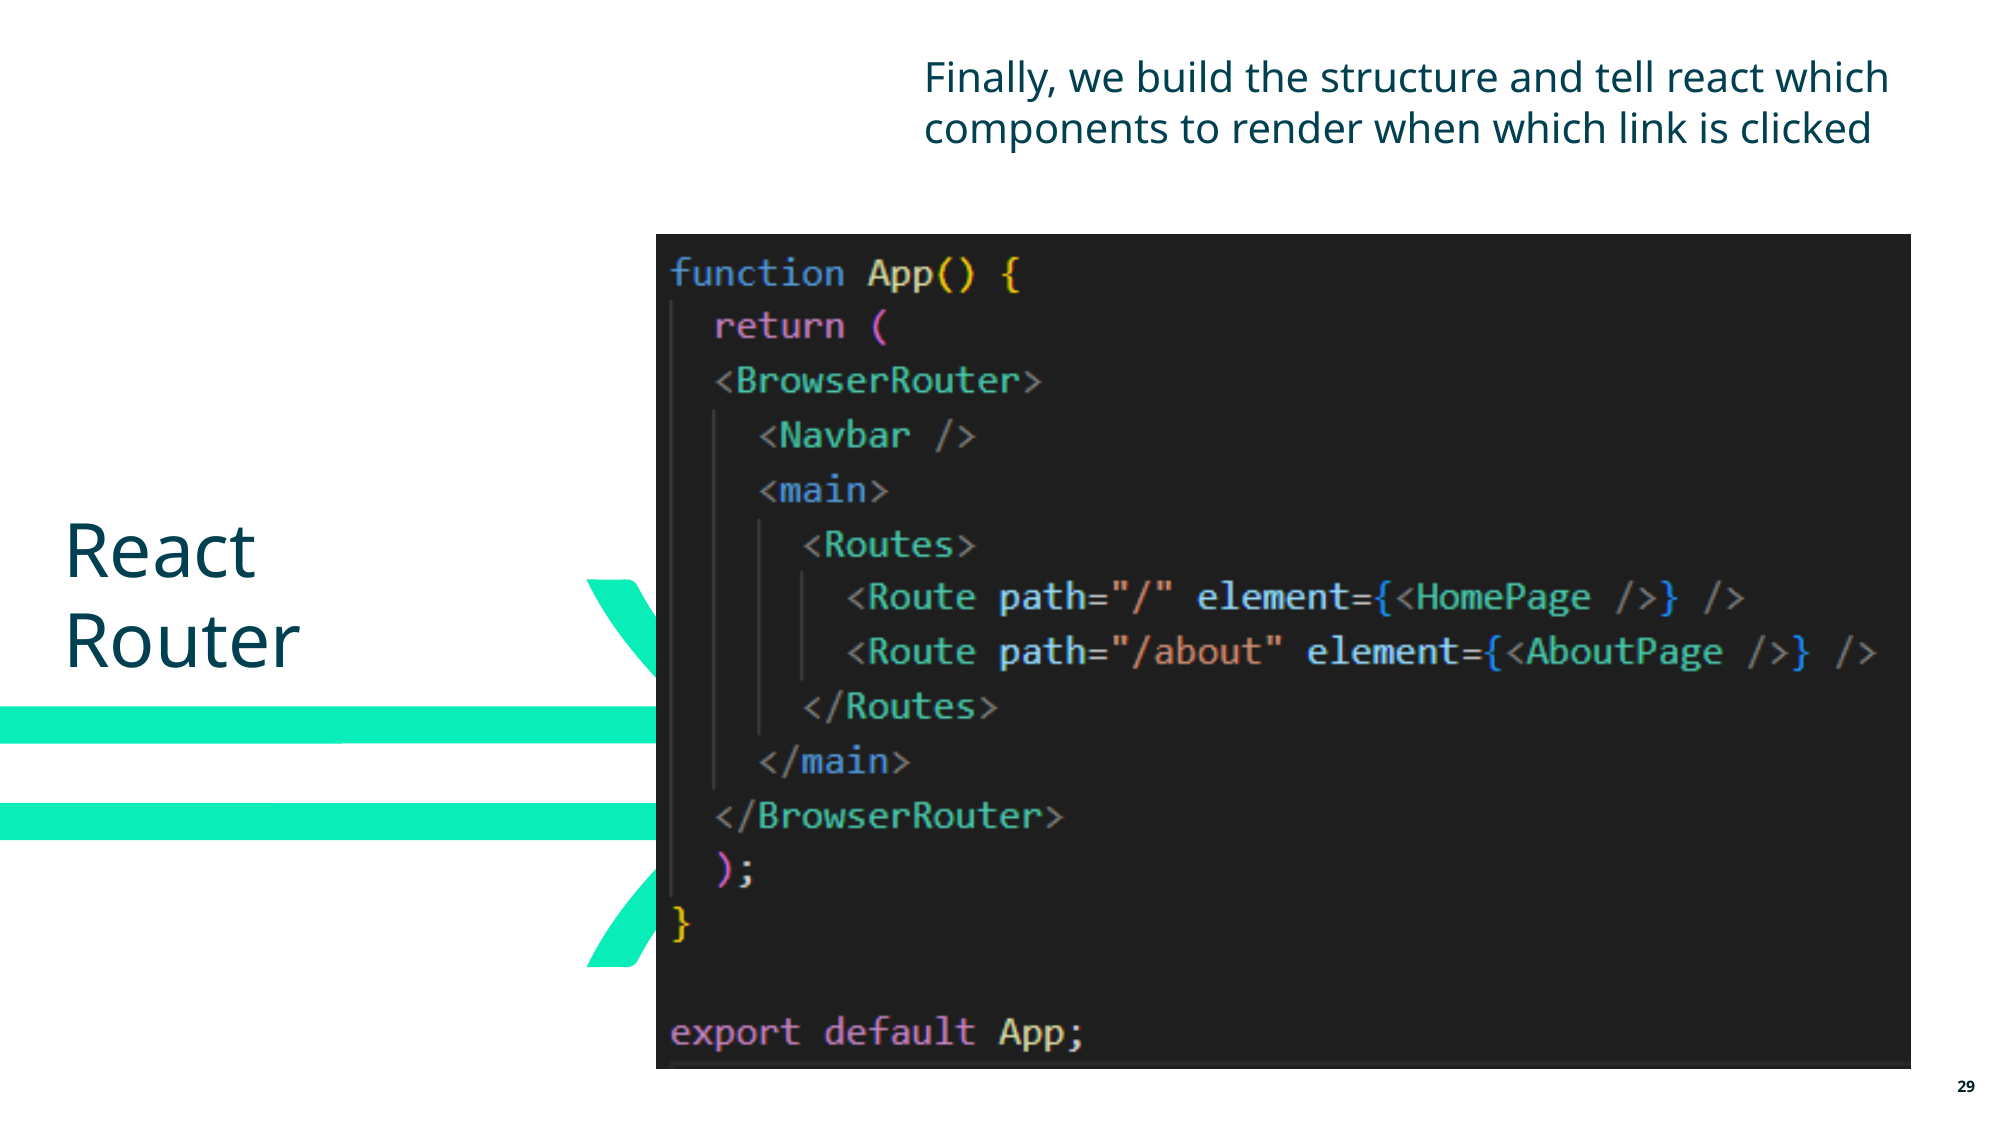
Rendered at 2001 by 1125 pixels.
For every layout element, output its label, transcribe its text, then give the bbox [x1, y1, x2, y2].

list React Router [63, 203, 670, 683]
list Finally, we build the structure and tell react which components to render when which link is clicked [923, 51, 1911, 234]
slide_number 29 [1846, 1068, 1976, 1098]
picture [656, 234, 1911, 1069]
